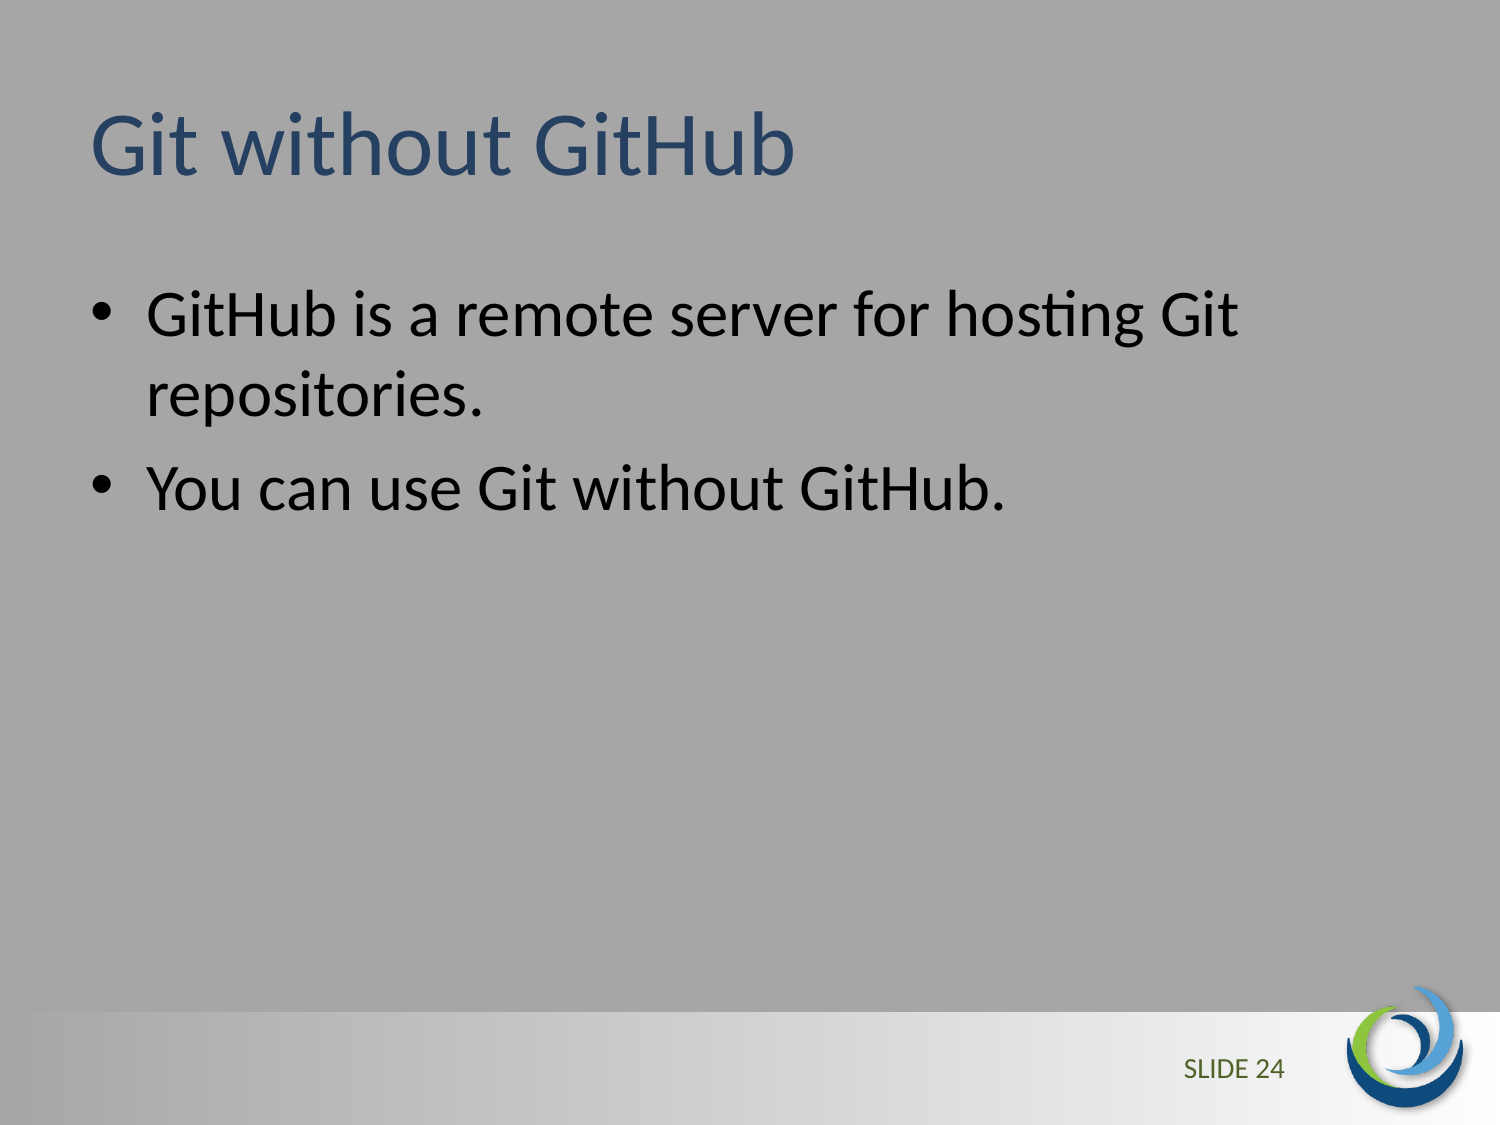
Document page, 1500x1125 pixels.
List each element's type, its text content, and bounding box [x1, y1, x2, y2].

text_box [0, 1010, 1323, 1125]
text_box SLIDE 24 [950, 1037, 1300, 1098]
picture [1324, 974, 1488, 1118]
list GitHub is a remote server for hosting Git repositories. You can use Git without GitHub. [75, 262, 1425, 1005]
title Git without GitHub [75, 45, 1425, 233]
text_box [1492, 1010, 1500, 1125]
